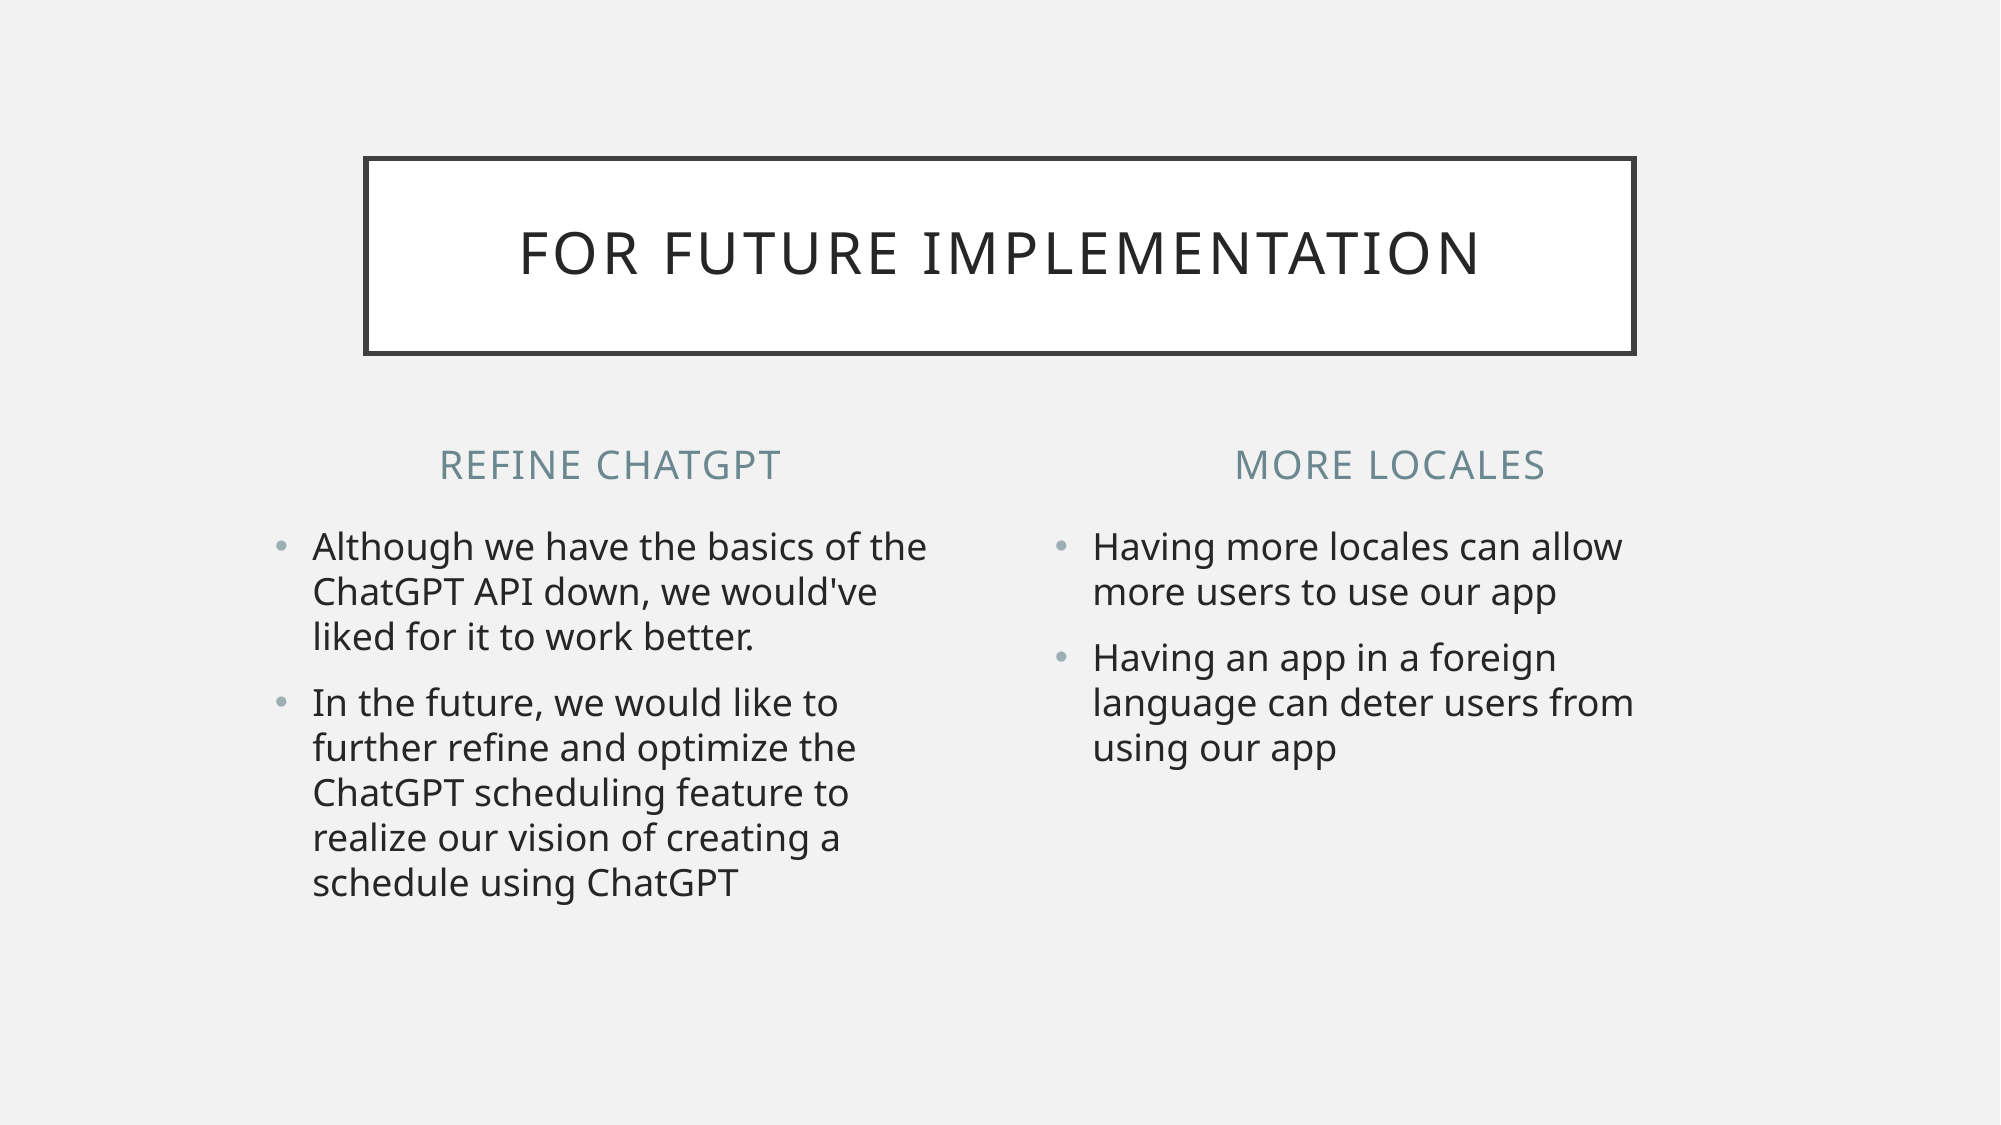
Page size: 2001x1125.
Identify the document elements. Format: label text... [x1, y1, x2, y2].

list Having more locales can allow more users to use our app Having an app in a foreign language can deter users from using our app [1039, 515, 1738, 942]
list Although we have the basics of the ChatGPT API down, we would've liked for it to work better. In the future, we would like to further refine and optimize the ChatGPT scheduling feature to realize our vision of creating a schedule using ChatGPT [259, 515, 961, 942]
list ReFine ChatGPT [259, 379, 961, 495]
list More Locales [1039, 379, 1741, 495]
title For Future Implementation [363, 156, 1637, 356]
